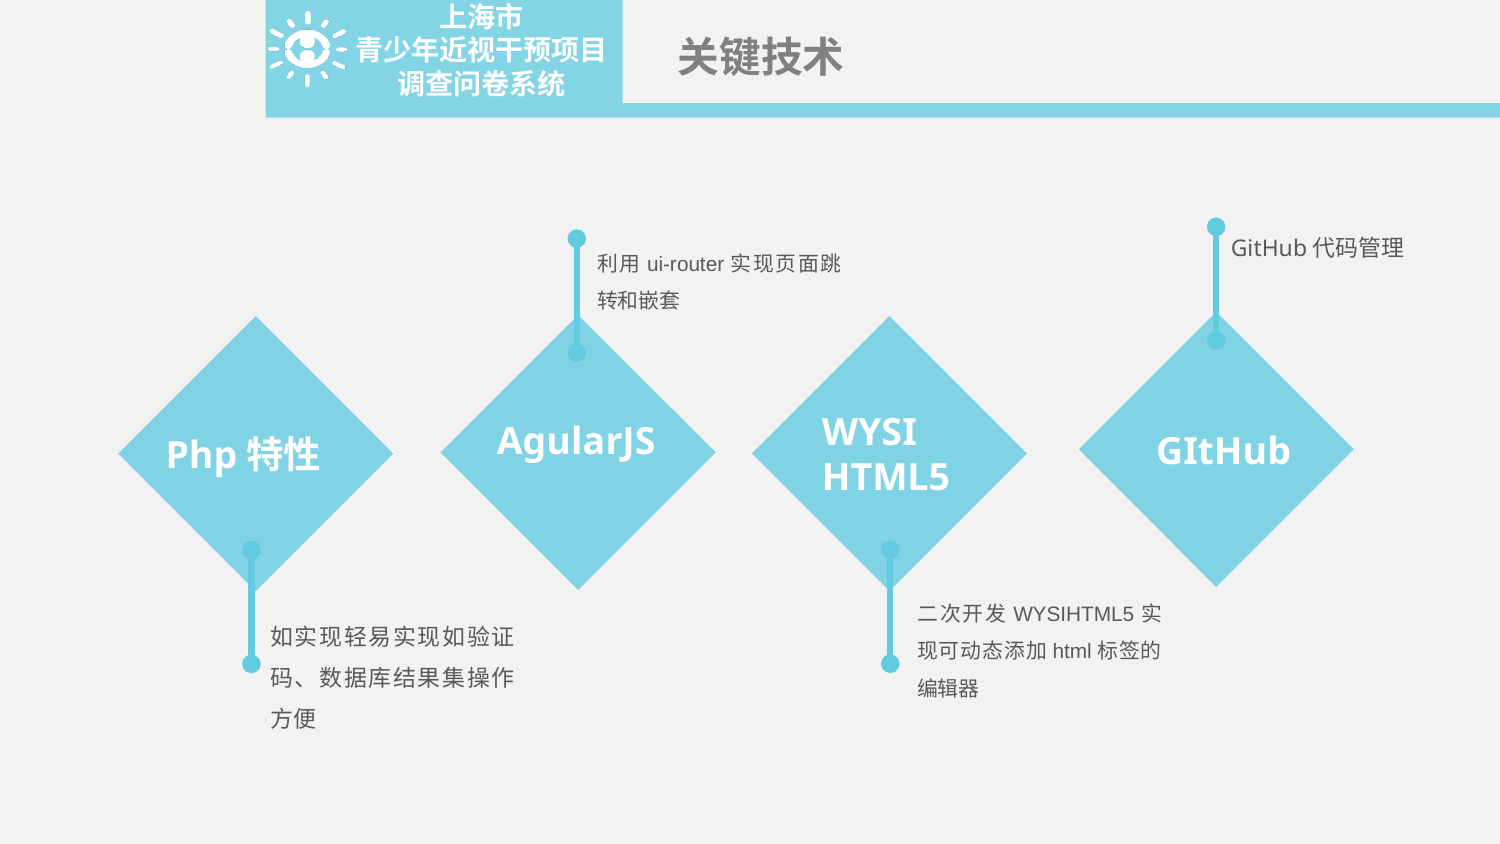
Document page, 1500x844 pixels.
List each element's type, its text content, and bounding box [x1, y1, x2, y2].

text_box [928, 413, 1132, 480]
text_box AgularJS [481, 406, 686, 473]
text_box [1107, 311, 1322, 589]
text_box [1209, 220, 1223, 348]
text_box 如实现轻易实现如验证码、数据库结果集操作方便 [255, 601, 530, 740]
text_box [245, 543, 258, 671]
text_box [570, 232, 583, 359]
text_box [439, 410, 718, 592]
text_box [265, 0, 625, 104]
text_box WYSI HTML5 [806, 420, 1011, 487]
text_box [884, 543, 897, 670]
text_box Php特性 [150, 420, 355, 487]
text_box GItHub [1141, 416, 1345, 483]
text_box [1345, 439, 1356, 460]
text_box [116, 314, 395, 593]
text_box 关键技术 [662, 22, 1157, 89]
text_box [750, 314, 995, 593]
text_box 二次开发WYSIHTML5实现可动态添加html标签的编辑器 [902, 580, 1177, 708]
text_box [265, 102, 1500, 119]
text_box GitHub代码管理 [1216, 212, 1490, 269]
text_box 利用ui-router实现页面跳转和嵌套 [582, 230, 857, 321]
text_box [485, 313, 671, 406]
